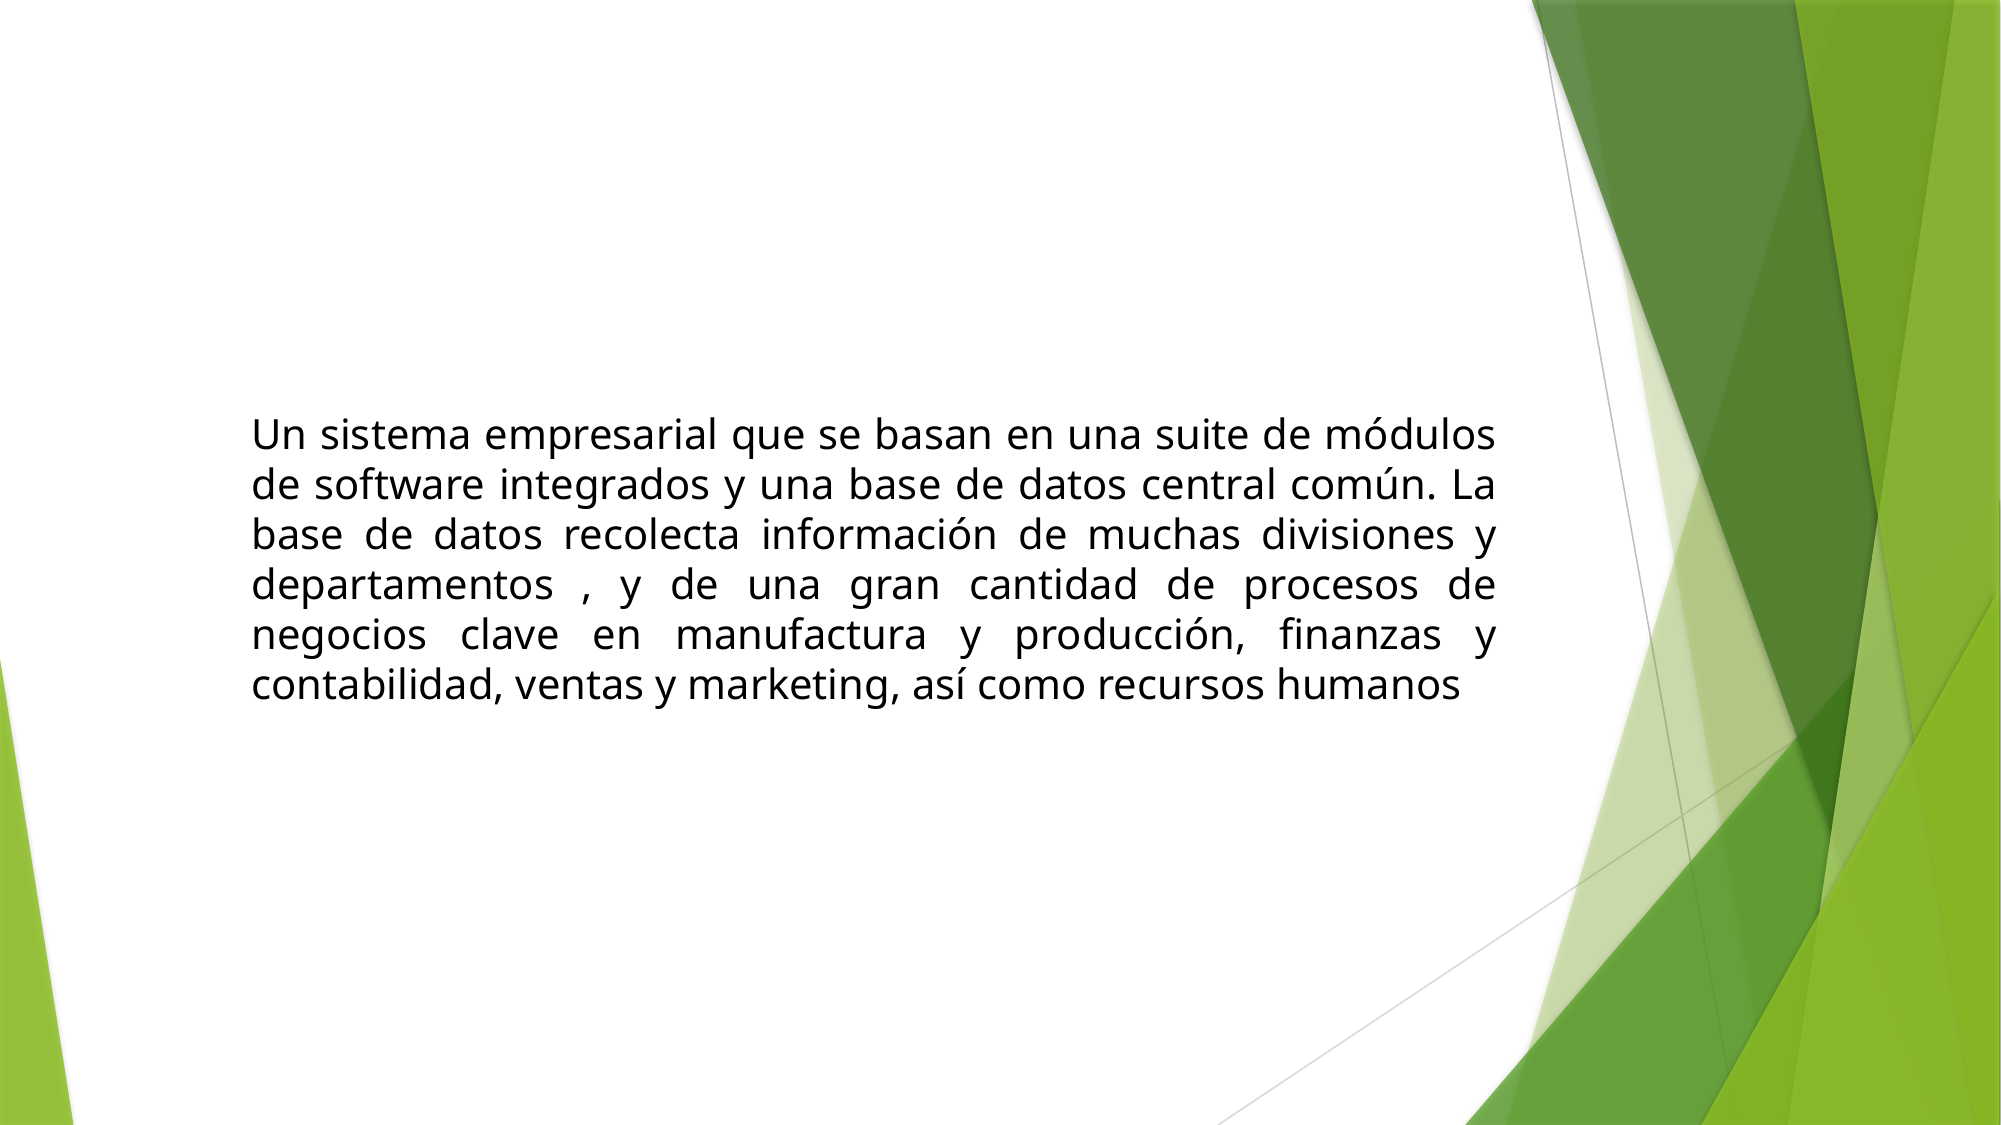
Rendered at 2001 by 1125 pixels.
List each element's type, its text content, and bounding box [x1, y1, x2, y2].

text_box Un sistema empresarial que se basan en una suite de módulos de software integrados y una base de datos central común. La base de datos recolecta información de muchas divisiones y departamentos , y de una gran cantidad de procesos de negocios clave en manufactura y producción, finanzas y contabilidad, ventas y marketing, así como recursos humanos [236, 400, 1512, 716]
